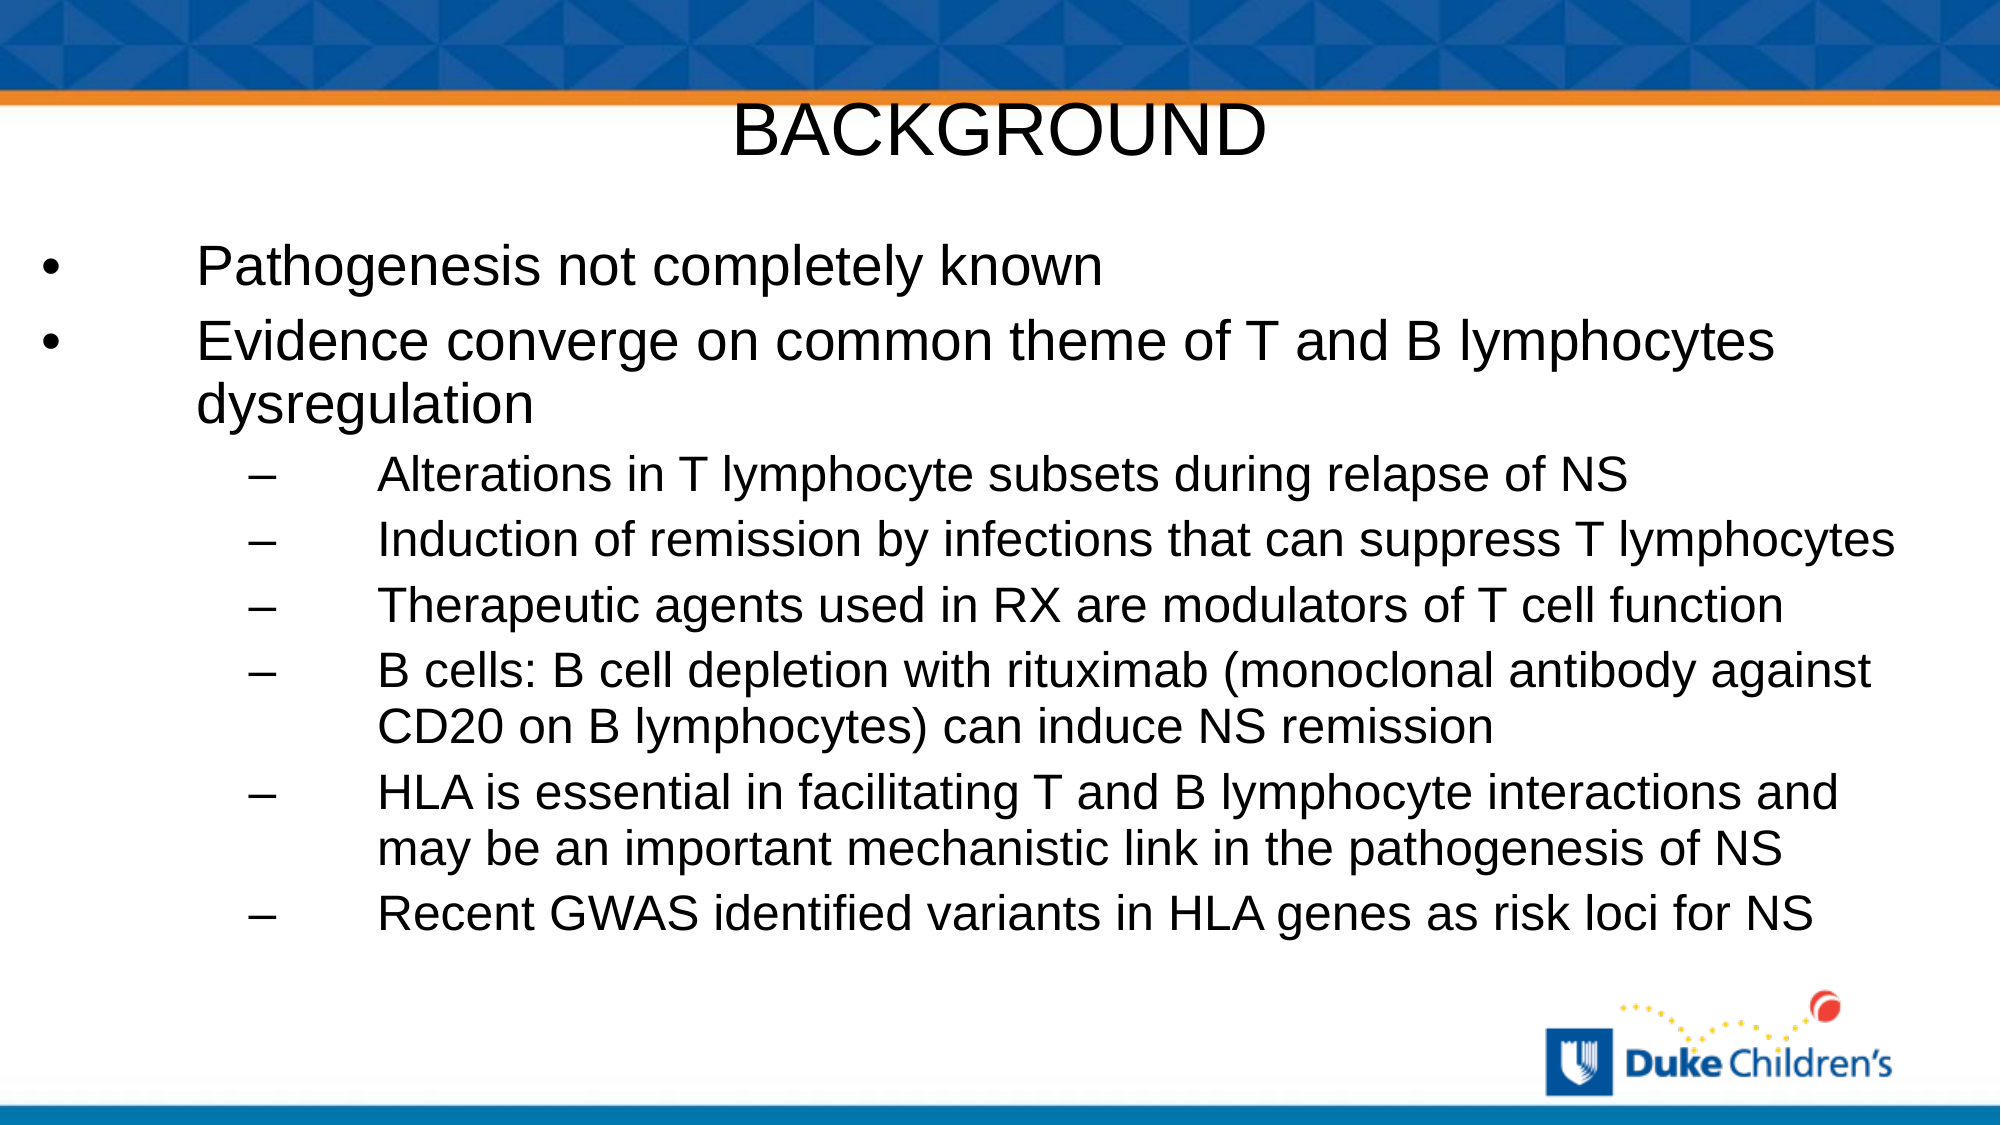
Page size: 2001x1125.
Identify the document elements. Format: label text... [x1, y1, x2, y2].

picture [0, 0, 2000, 1107]
text_box Pathogenesis not completely known Evidence converge on common theme of T and B lymphocytes dysregulation Alterations in T lymphocyte subsets during relapse of NS Induction of remission by infections that can suppress T lymphocytes Therapeutic agents used in RX are modulators of T cell function B cells: B cell depletion with rituximab (monoclonal antibody against CD20 on B lymphocytes) can induce NS remission HLA is essential in facilitating T and B lymphocyte interactions and may be an important mechanistic link in the pathogenesis of NS Recent GWAS identified variants in HLA genes as risk loci for NS [26, 226, 1964, 999]
text_box BACKGROUND [99, 62, 1900, 196]
